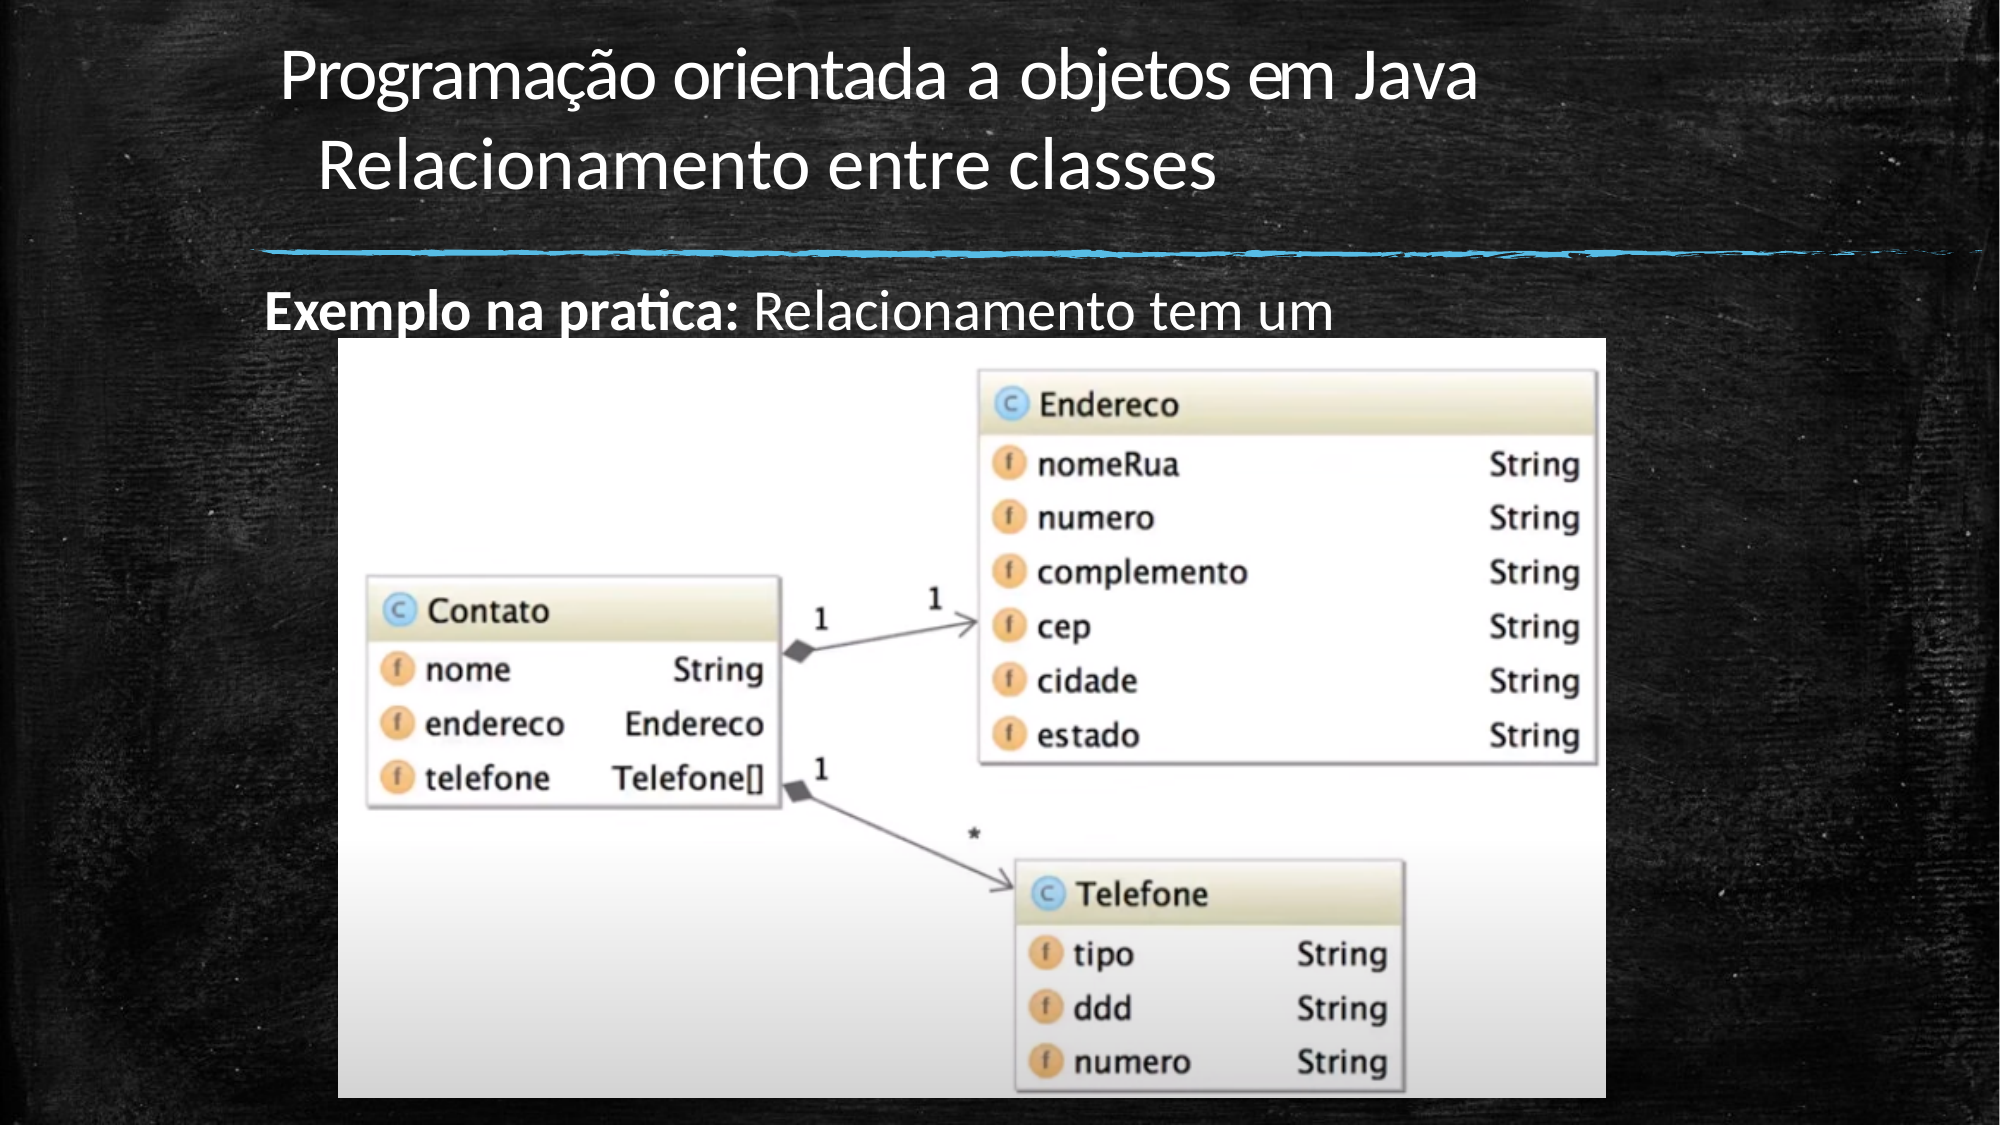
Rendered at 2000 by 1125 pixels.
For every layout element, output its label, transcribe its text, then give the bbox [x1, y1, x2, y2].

title Programação orientada a objetos em Java Relacionamento entre classes [249, 45, 1768, 213]
list Exemplo na pratica: Relacionamento tem um [249, 259, 1969, 1125]
picture [338, 337, 1606, 1098]
